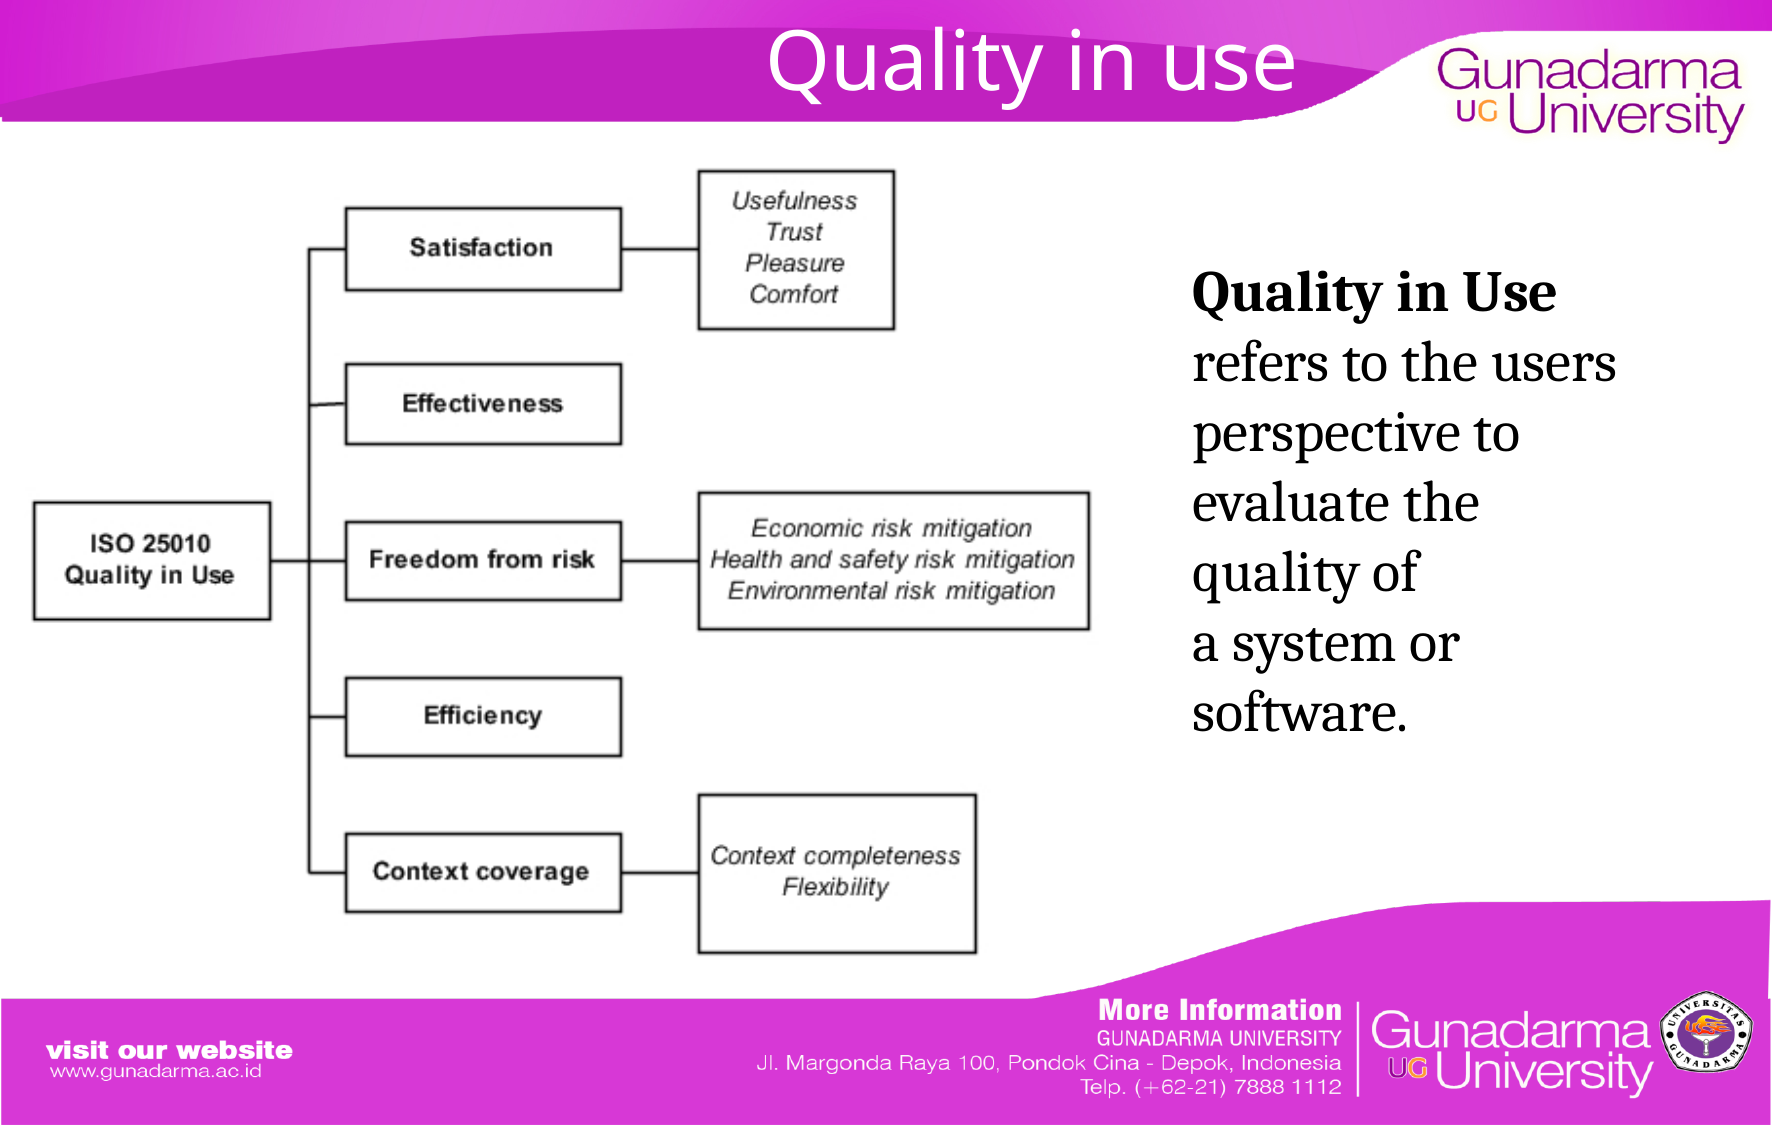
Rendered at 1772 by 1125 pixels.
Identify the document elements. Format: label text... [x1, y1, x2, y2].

text_box Quality in Use refers to the users perspective to evaluate the quality of a system or software. [1177, 246, 1636, 751]
title Quality in use [0, 0, 1315, 138]
picture [0, 0, 1772, 1125]
